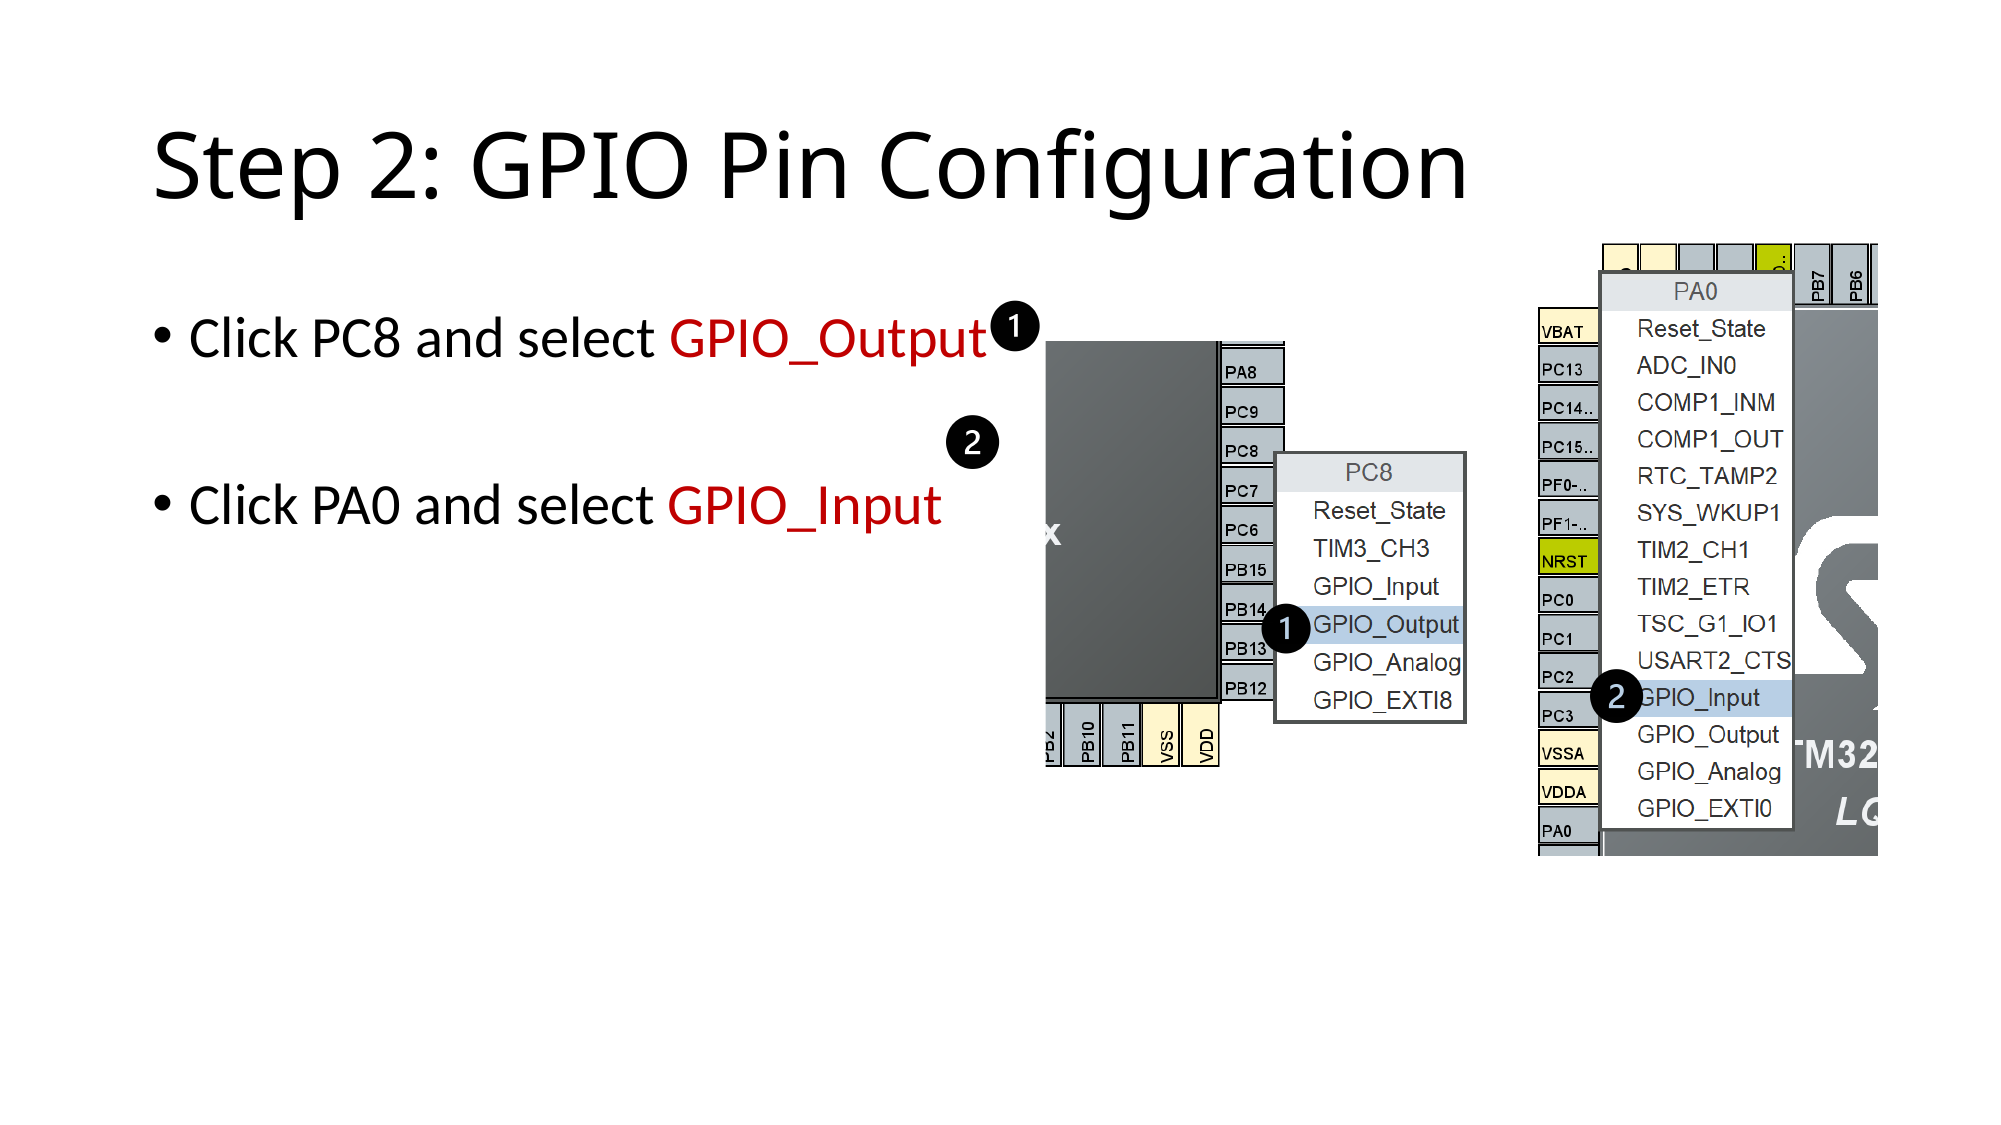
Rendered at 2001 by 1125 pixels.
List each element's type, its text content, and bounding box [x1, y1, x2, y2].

picture [939, 408, 1006, 476]
title Step 2: GPIO Pin Configuration [137, 59, 1863, 278]
list Click PC8 and select GPIO_Output Click PA0 and select GPIO_Input [137, 299, 1016, 1014]
picture [1512, 192, 1878, 856]
picture [984, 294, 1482, 844]
